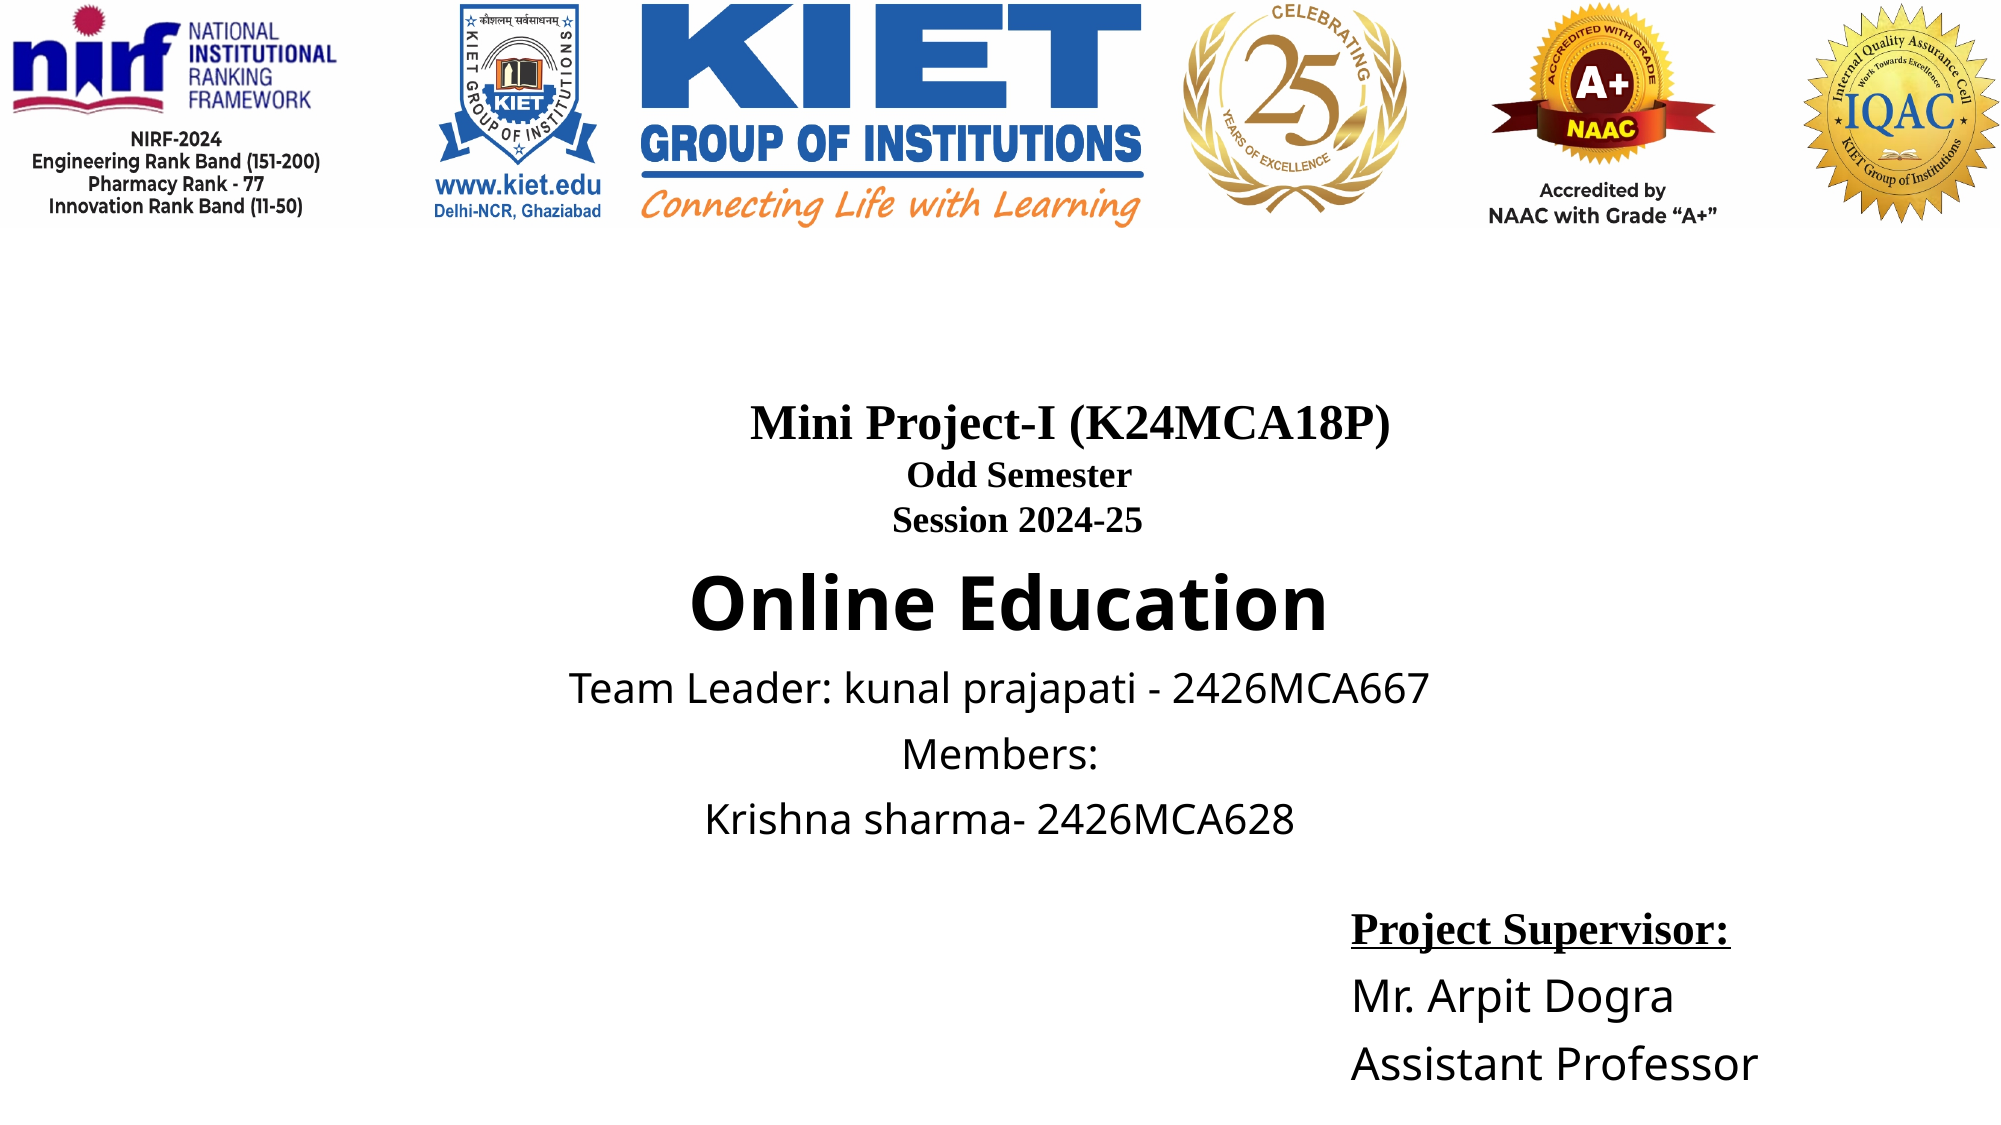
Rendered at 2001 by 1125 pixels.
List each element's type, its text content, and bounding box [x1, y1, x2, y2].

text_box Project Supervisor: Mr. Arpit Dogra Assistant Professor [1335, 897, 1834, 1099]
title Online Education [449, 591, 1570, 655]
subtitle Team Leader: kunal prajapati - 2426MCA667 Members: Krishna sharma- 2426MCA628 [219, 659, 1781, 1125]
text_box Mini Project-I (K24MCA18P) Odd Semester Session 2024-25 [535, 382, 1632, 548]
text_box [249, 784, 1750, 910]
picture [0, 0, 2000, 228]
